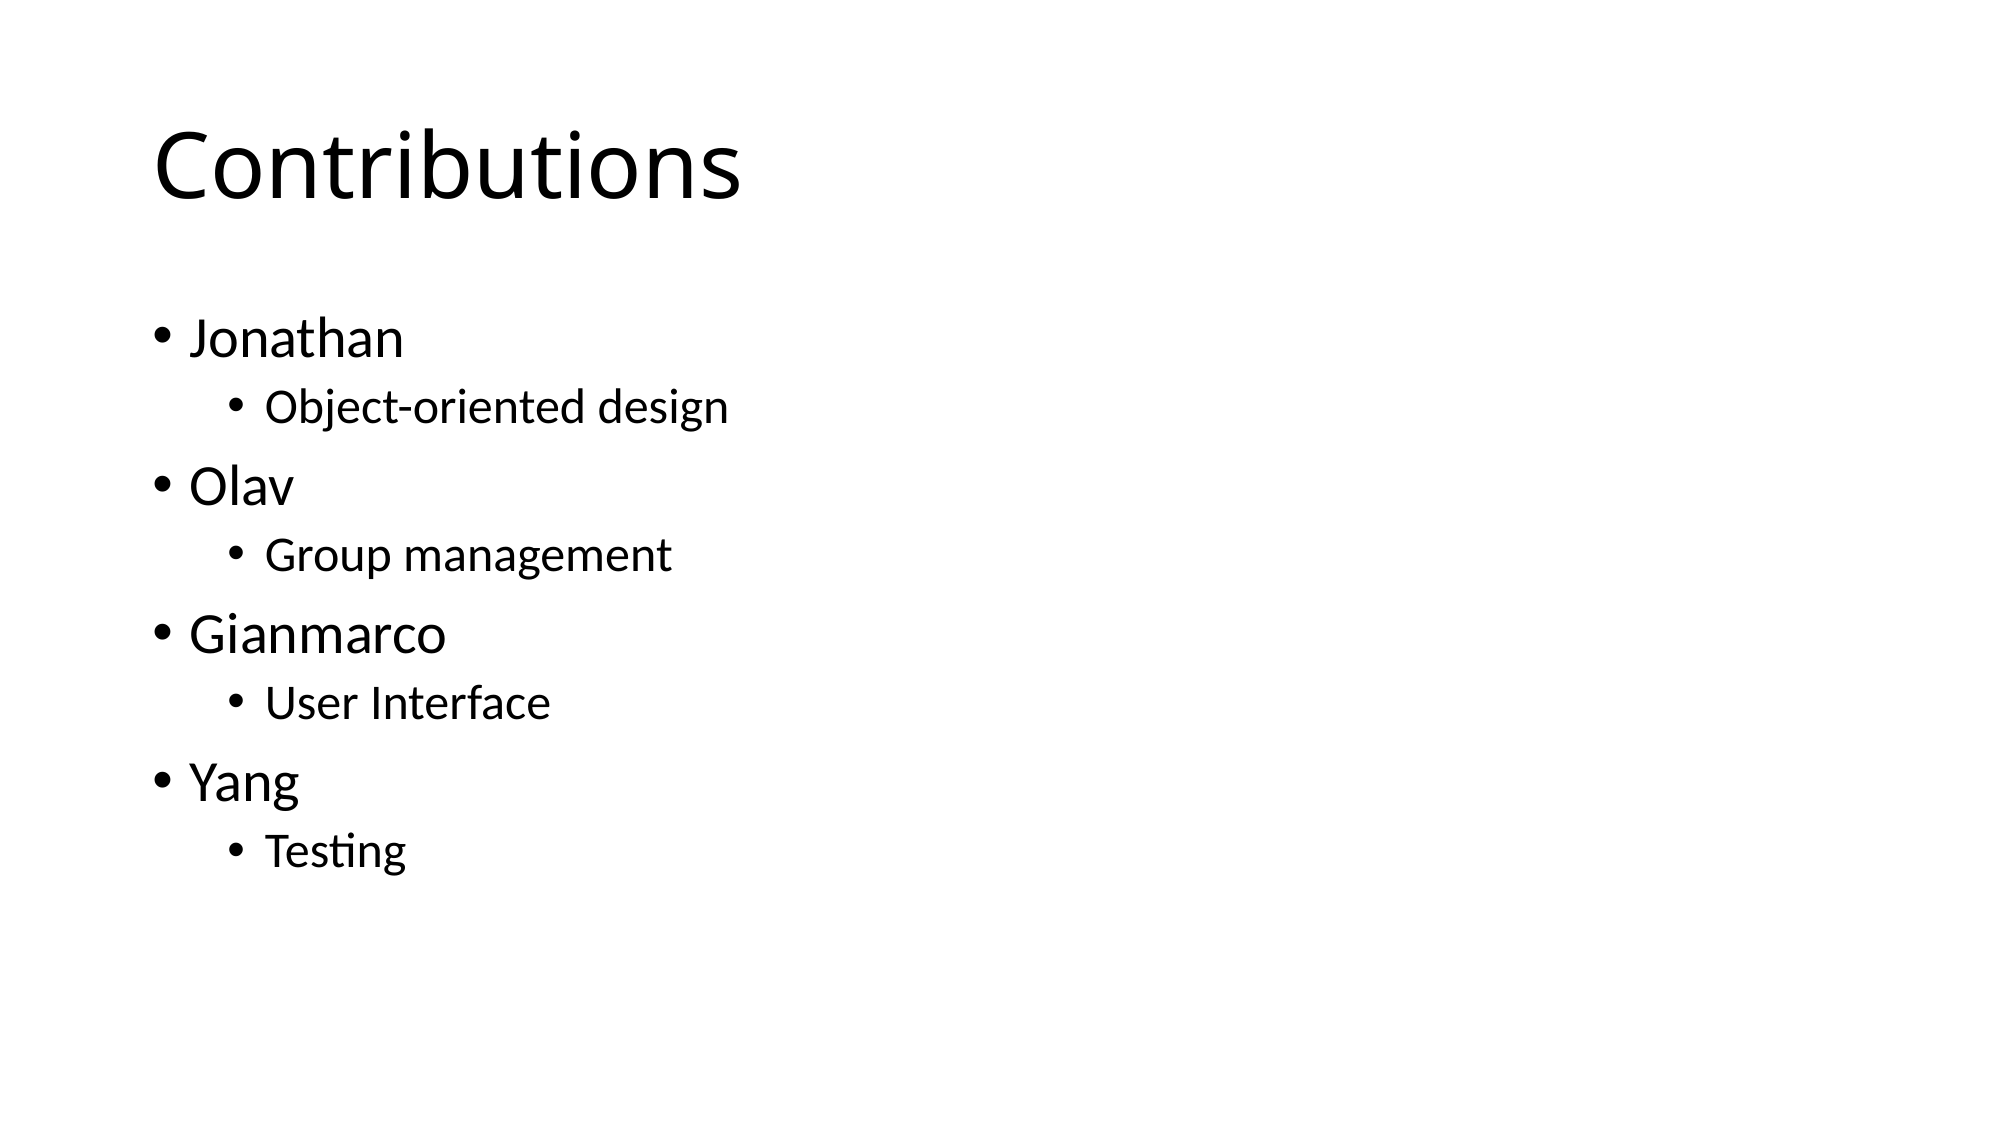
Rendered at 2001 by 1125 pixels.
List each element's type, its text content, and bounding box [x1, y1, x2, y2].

list Jonathan Object-oriented design Olav Group management Gianmarco User Interface Yang Testing [137, 299, 1863, 1014]
title Contributions [137, 59, 1863, 278]
